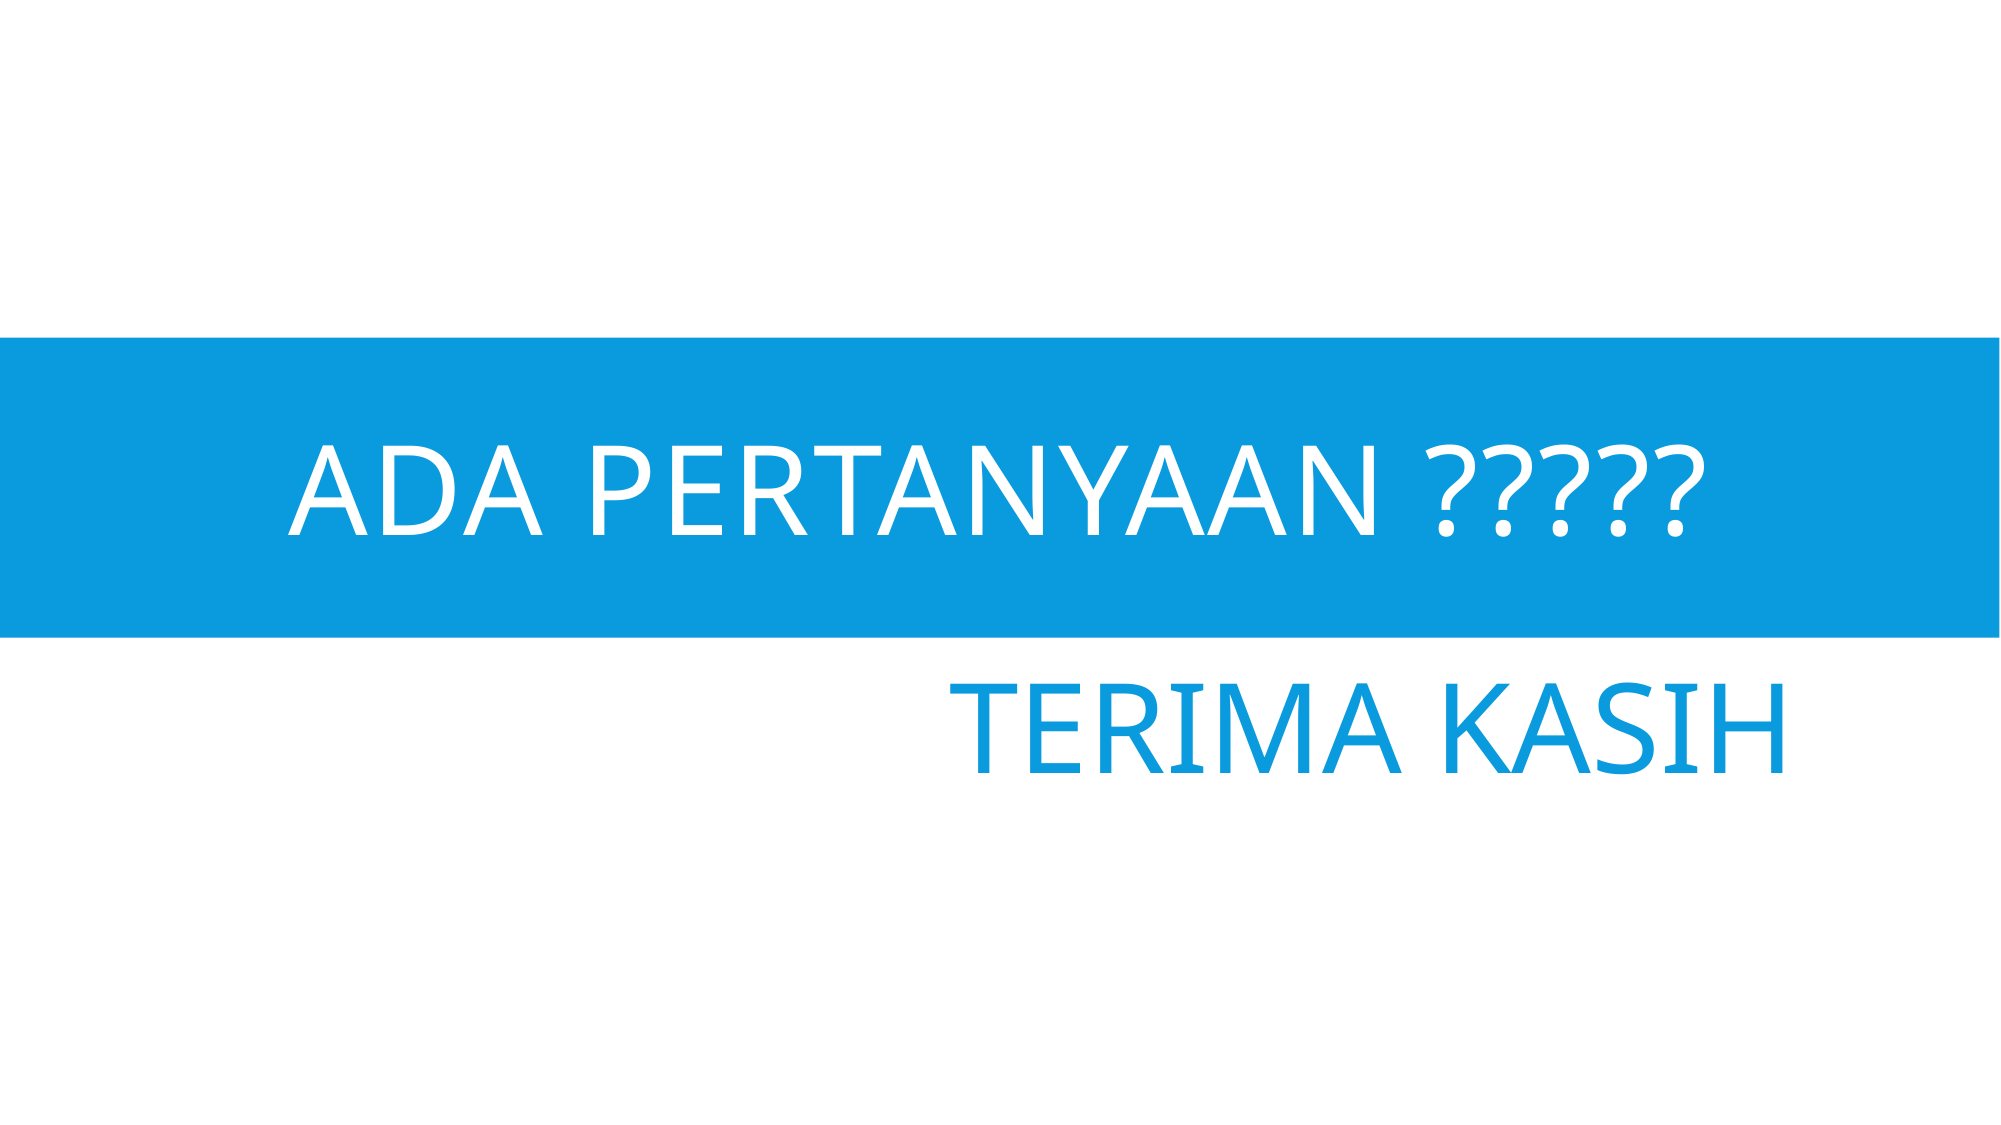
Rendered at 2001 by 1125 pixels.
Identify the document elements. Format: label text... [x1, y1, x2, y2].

list TERIMA KASIH [136, 657, 1862, 851]
title ADA PERTANYAAN ????? [136, 362, 1862, 638]
